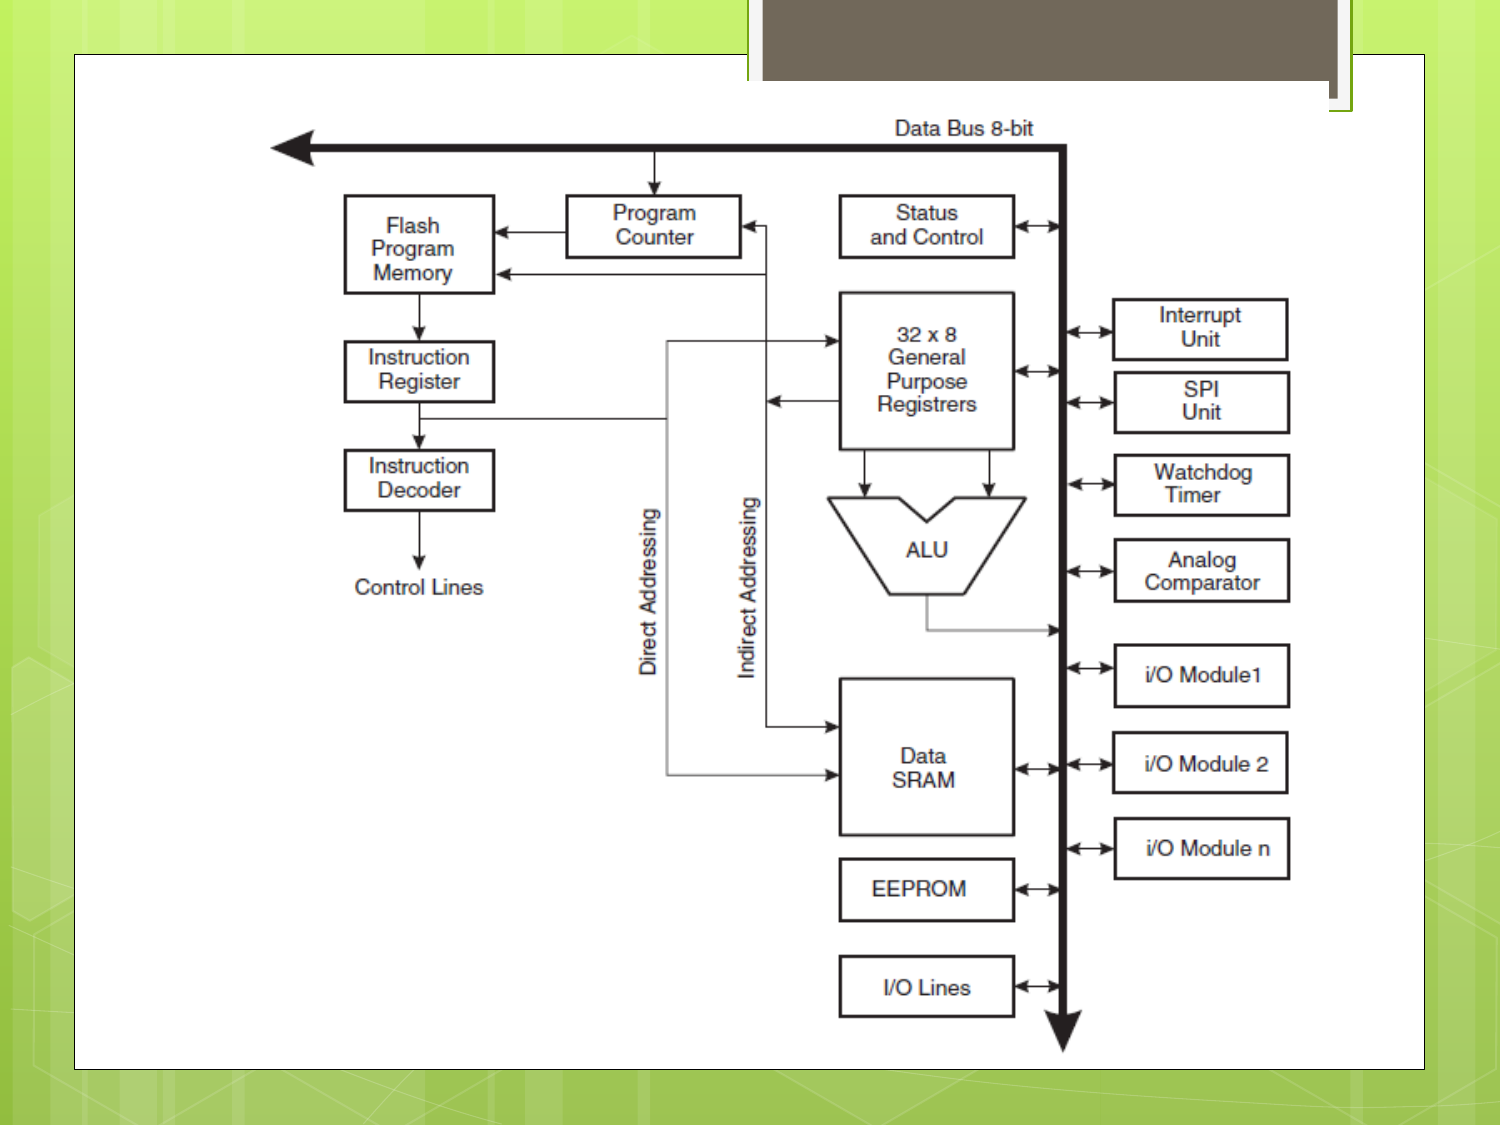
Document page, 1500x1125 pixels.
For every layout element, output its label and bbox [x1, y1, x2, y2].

picture [238, 81, 1330, 1068]
